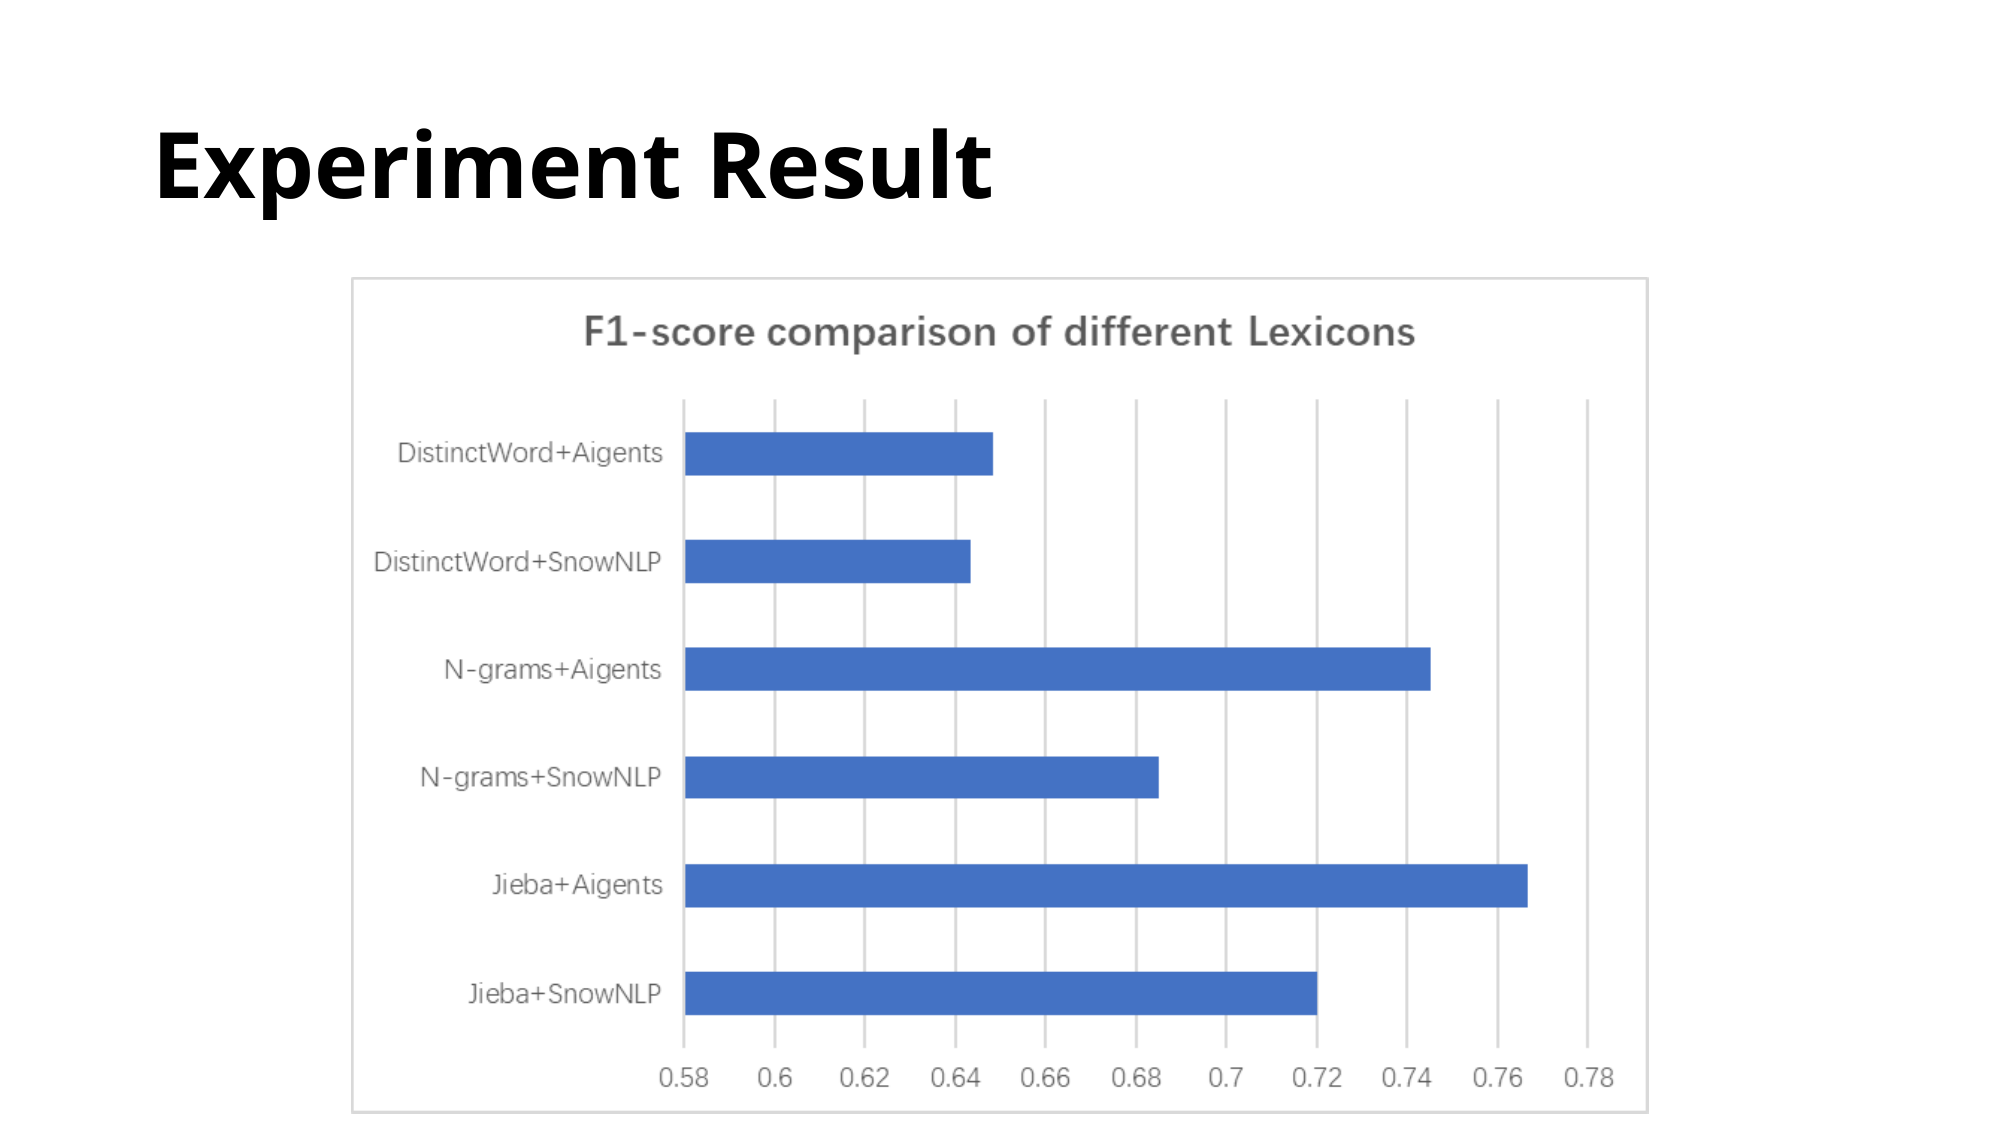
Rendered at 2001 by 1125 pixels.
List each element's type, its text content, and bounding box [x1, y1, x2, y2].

title Experiment Result [137, 59, 1863, 278]
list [351, 277, 1649, 1114]
